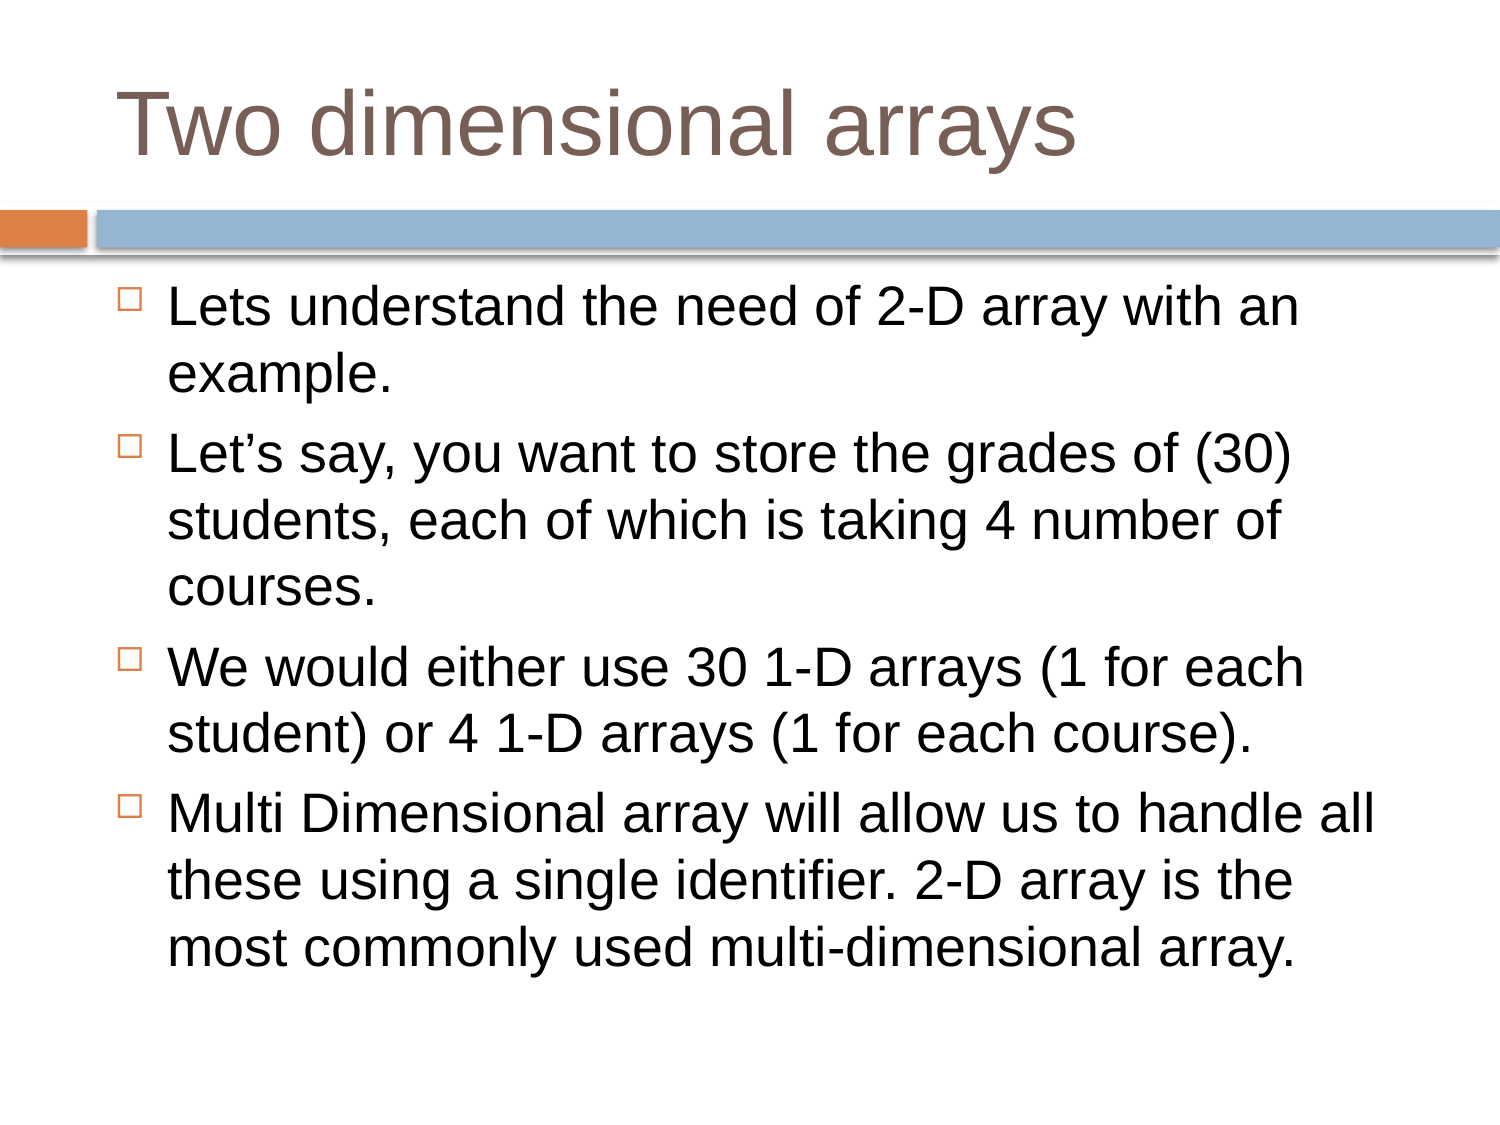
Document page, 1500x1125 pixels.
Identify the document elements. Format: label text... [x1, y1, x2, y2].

list Lets understand the need of 2-D array with an example. Let’s say, you want to store the grades of (30) students, each of which is taking 4 number of courses. We would either use 30 1-D arrays (1 for each student) or 4 1-D arrays (1 for each course). Multi Dimensional array will allow us to handle all these using a single identifier. 2-D array is the most commonly used multi-dimensional array. [100, 262, 1438, 1000]
title Two dimensional arrays [100, 37, 1438, 200]
